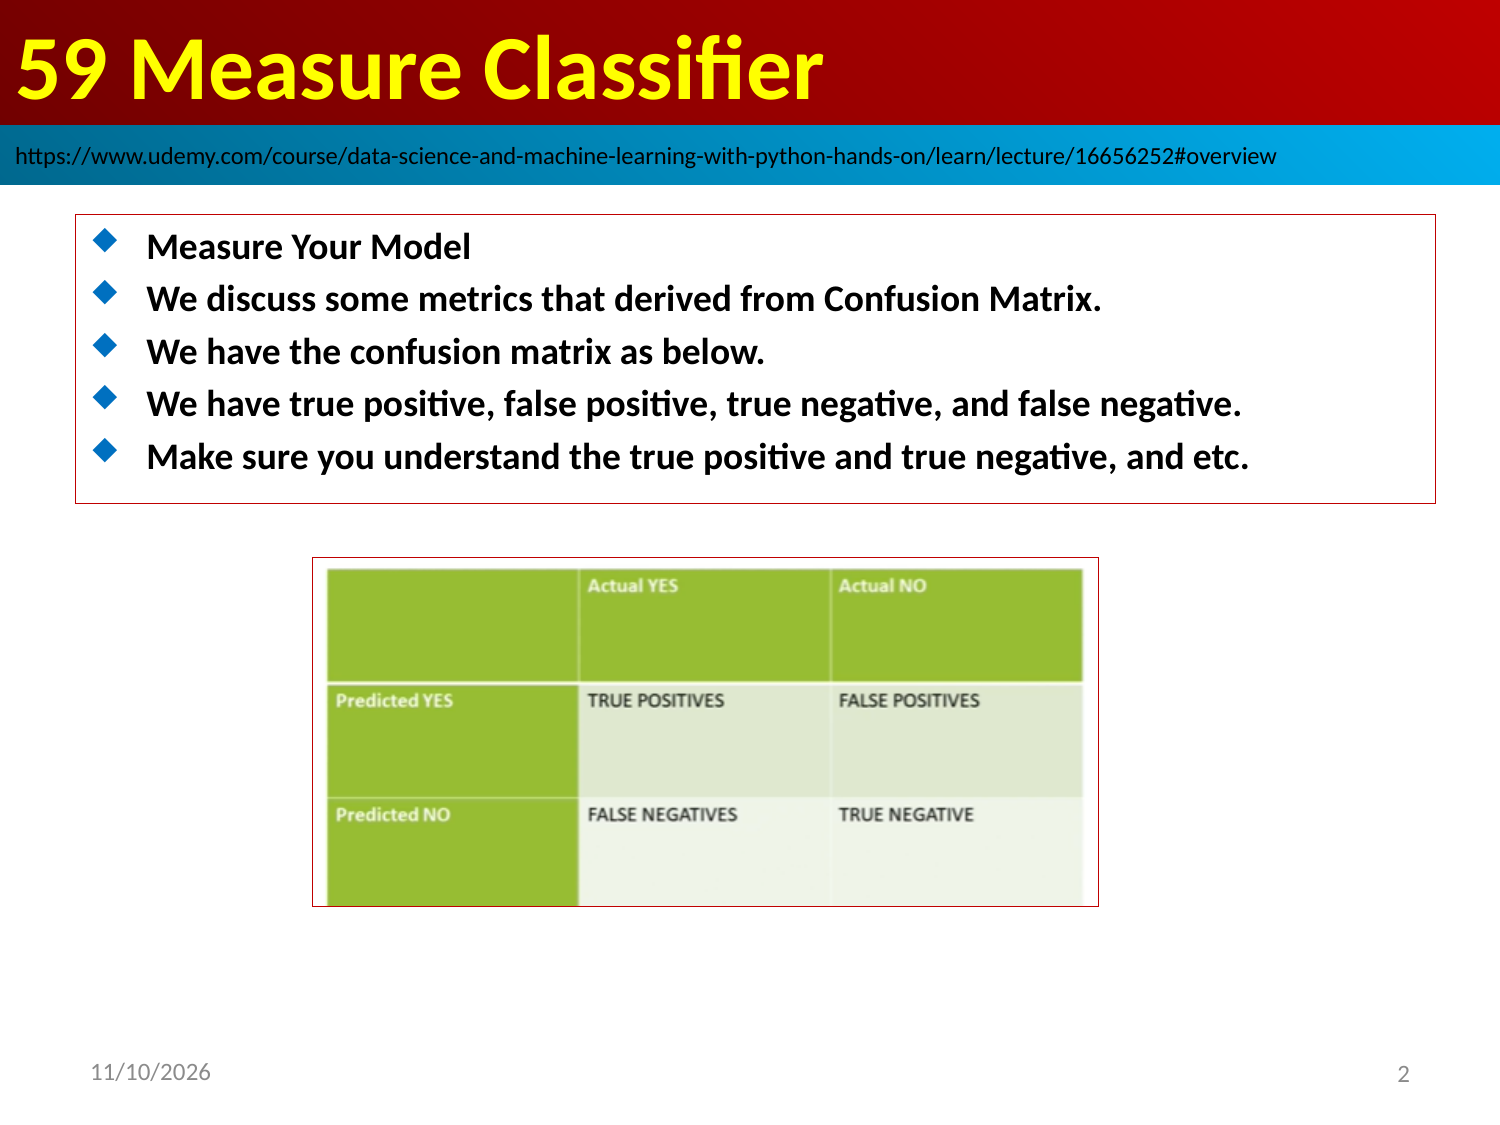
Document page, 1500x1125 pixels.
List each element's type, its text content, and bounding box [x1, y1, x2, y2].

title 59 Measure Classifier [0, 0, 1500, 125]
text_box https://www.udemy.com/course/data-science-and-machine-learning-with-python-hands-on/learn/lecture/16656252#overview [0, 125, 1500, 185]
picture [312, 556, 1100, 908]
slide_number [75, 1040, 425, 1101]
subtitle Measure Your Model We discuss some metrics that derived from Confusion Matrix. We have the confusion matrix as below. We have true positive, false positive, true negative, and false negative. Make sure you understand the true positive and true negative, and etc. [75, 214, 1436, 504]
slide_number 2 [1074, 1042, 1425, 1103]
